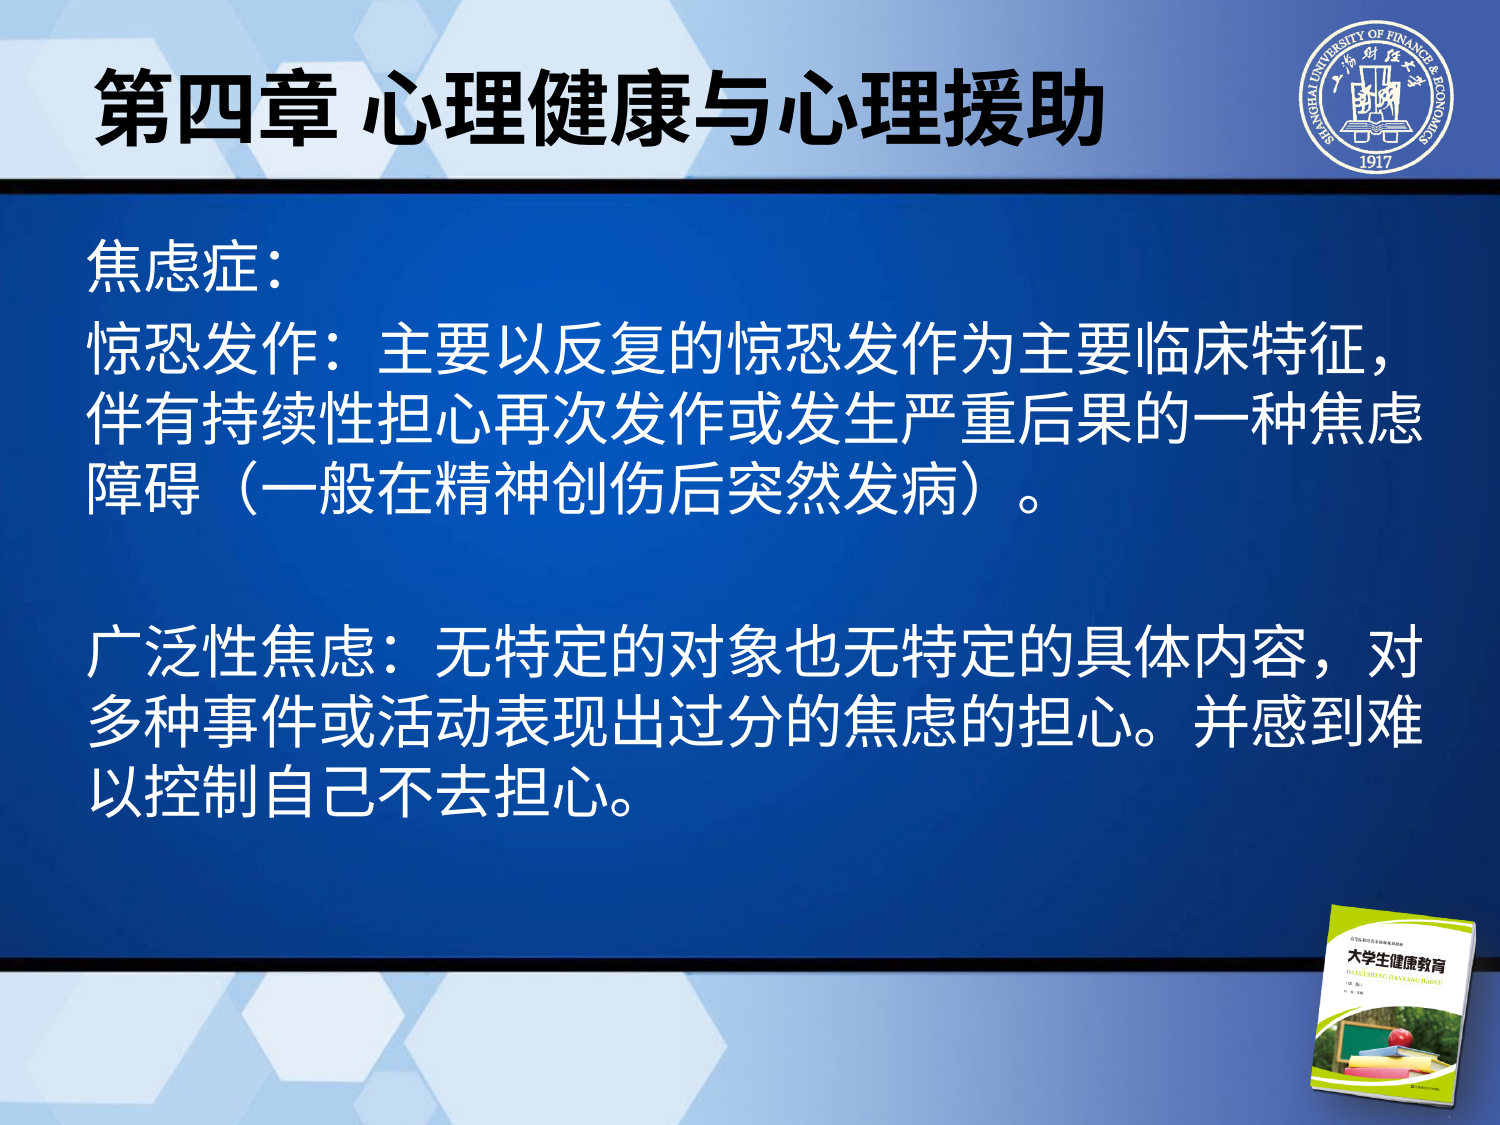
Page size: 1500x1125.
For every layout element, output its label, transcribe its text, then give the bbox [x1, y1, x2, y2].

picture [0, 0, 1500, 1125]
list 焦虑症： 惊恐发作：主要以反复的惊恐发作为主要临床特征，伴有持续性担心再次发作或发生严重后果的一种焦虑障碍（一般在精神创伤后突然发病）。 广泛性焦虑：无特定的对象也无特定的具体内容，对多种事件或活动表现出过分的焦虑的担心。并感到难以控制自己不去担心。 [70, 222, 1466, 966]
text_box 第四章 心理健康与心理援助 [76, 0, 1352, 213]
